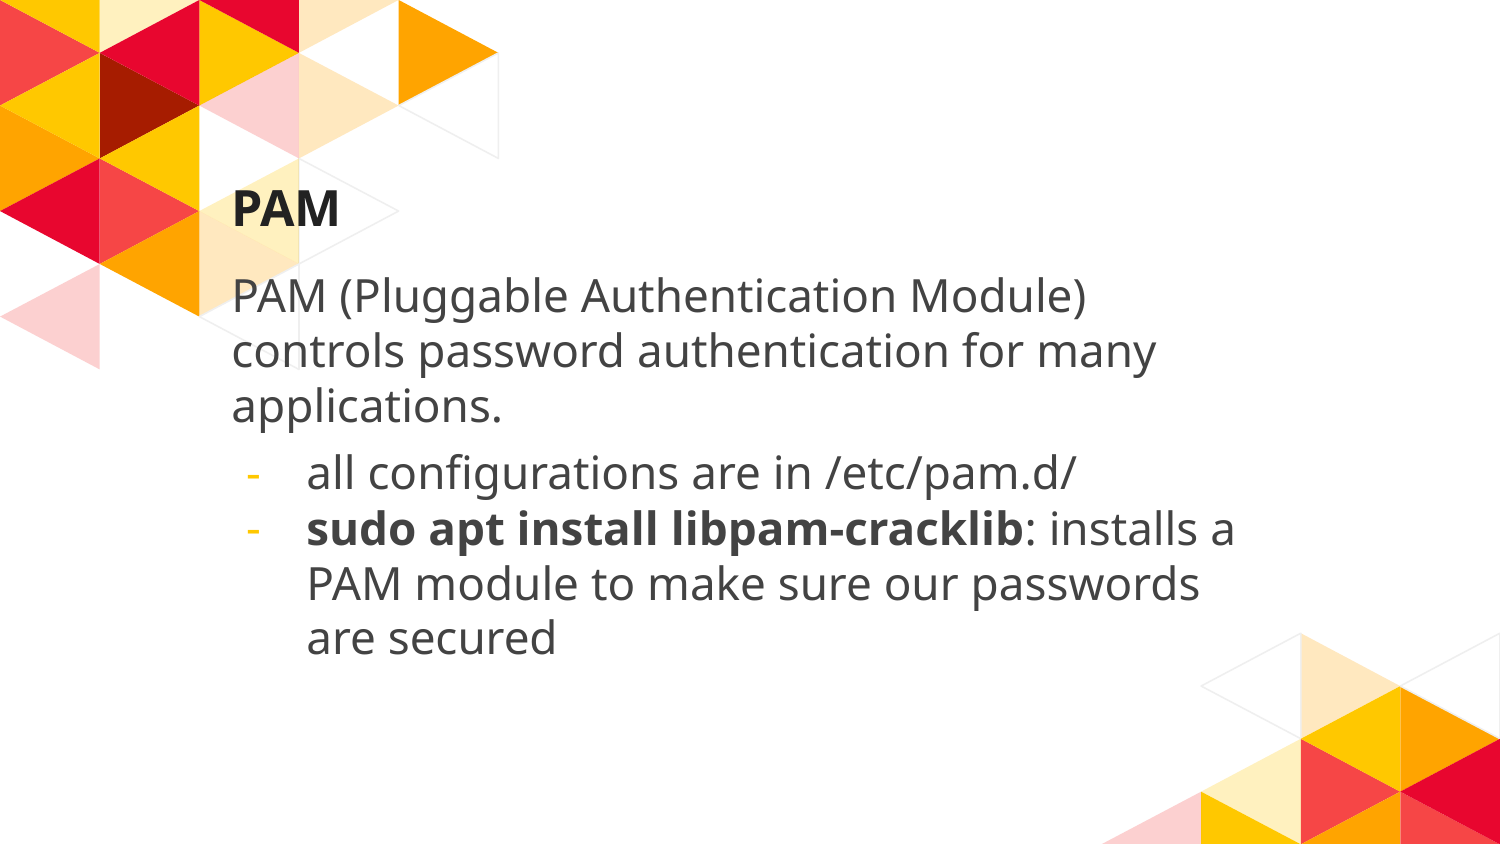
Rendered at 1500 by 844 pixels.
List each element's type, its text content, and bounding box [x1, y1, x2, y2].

title PAM [216, 142, 1276, 251]
list PAM (Pluggable Authentication Module) controls password authentication for many applications. all configurations are in /etc/pam.d/ sudo apt install libpam-cracklib: installs a PAM module to make sure our passwords are secured [216, 251, 1276, 728]
